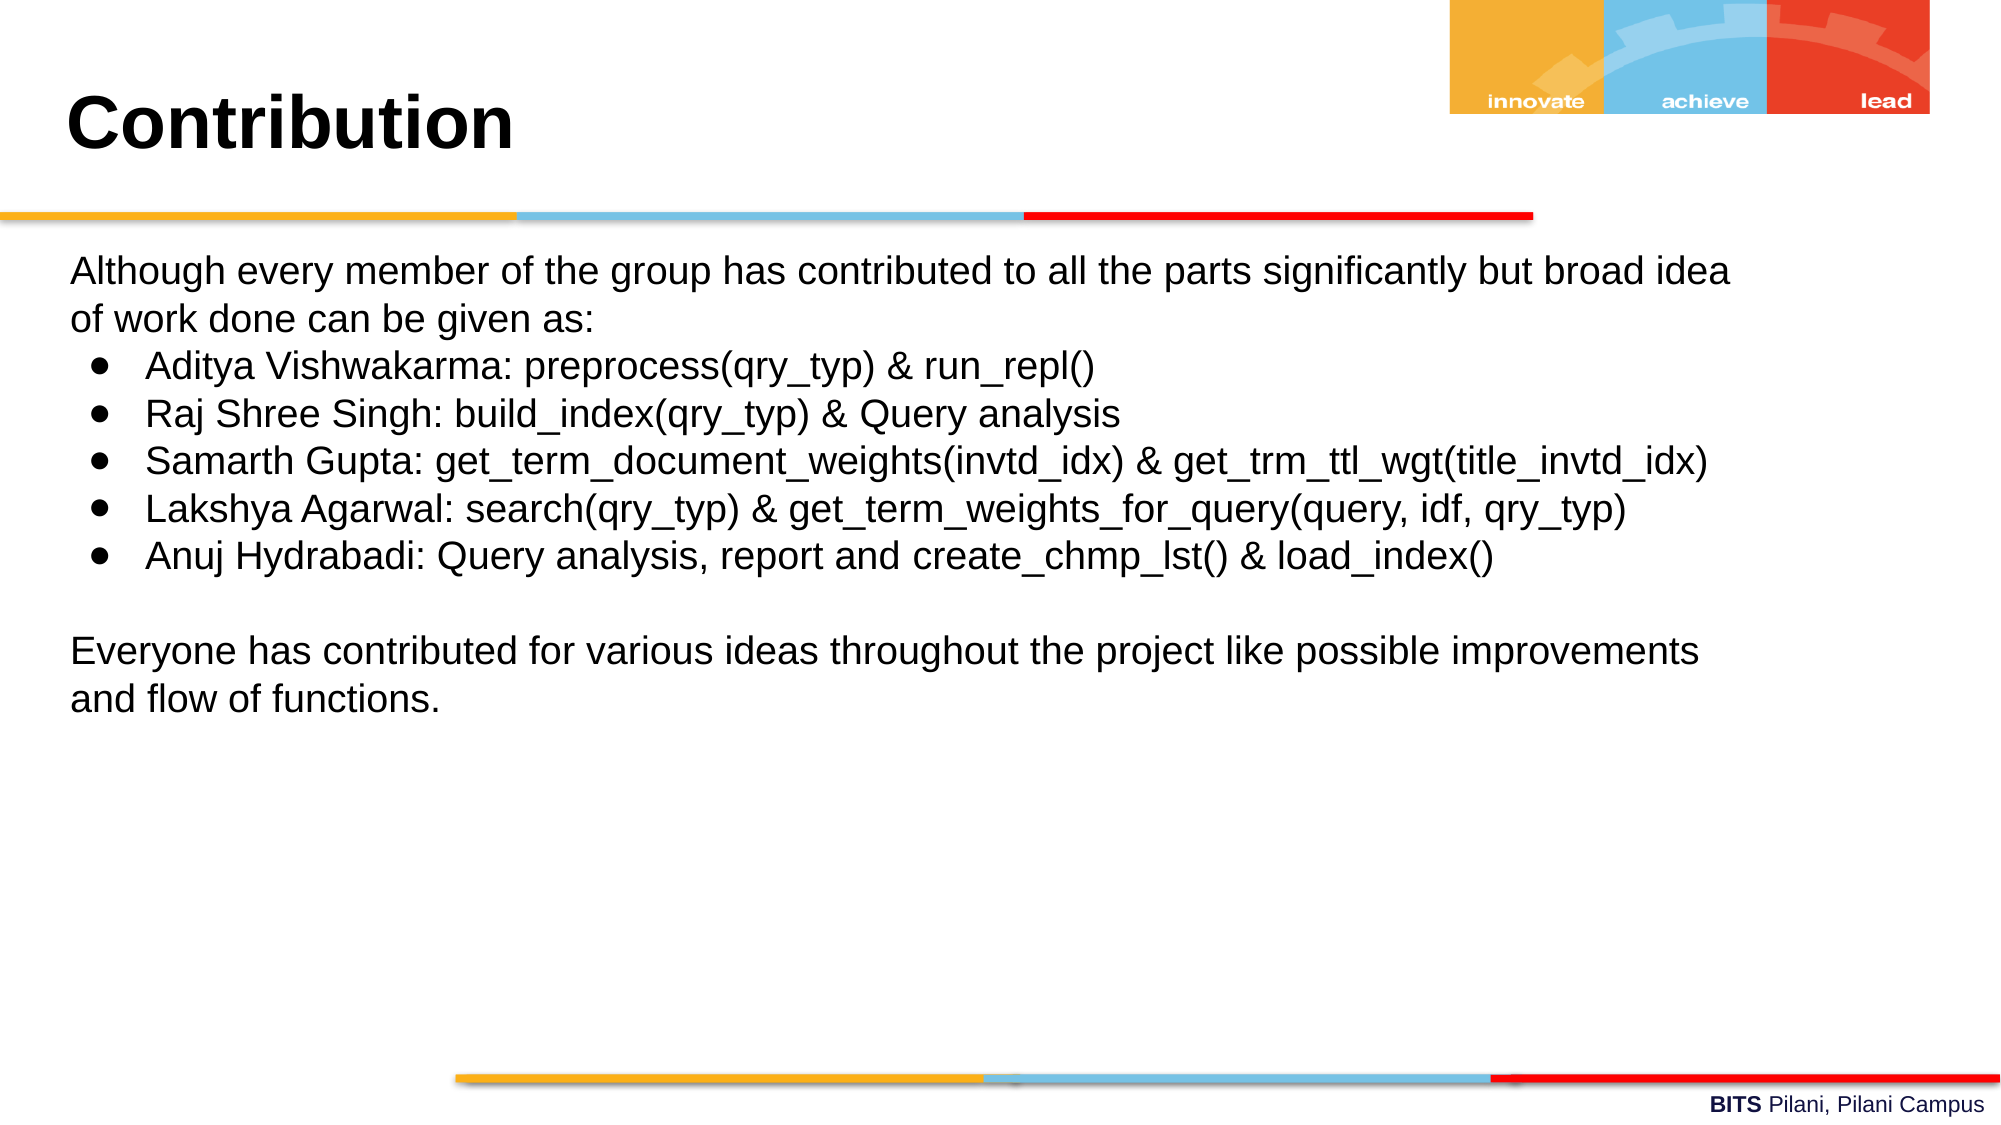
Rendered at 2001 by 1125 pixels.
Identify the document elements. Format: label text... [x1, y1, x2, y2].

text_box Although every member of the group has contributed to all the parts significantly but broad idea of work done can be given as: Aditya Vishwakarma: preprocess(qry_typ) & run_repl() Raj Shree Singh: build_index(qry_typ) & Query analysis Samarth Gupta: get_term_document_weights(invtd_idx) & get_trm_ttl_wgt(title_invtd_idx) Lakshya Agarwal: search(qry_typ) & get_term_weights_for_query(query, idf, qry_typ) Anuj Hydrabadi: Query analysis, report and create_chmp_lst() & load_index() Everyone has contributed for various ideas throughout the project like possible improvements and flow of functions. [55, 237, 1764, 751]
list Contribution [66, 24, 1450, 213]
picture [1449, 0, 1930, 114]
